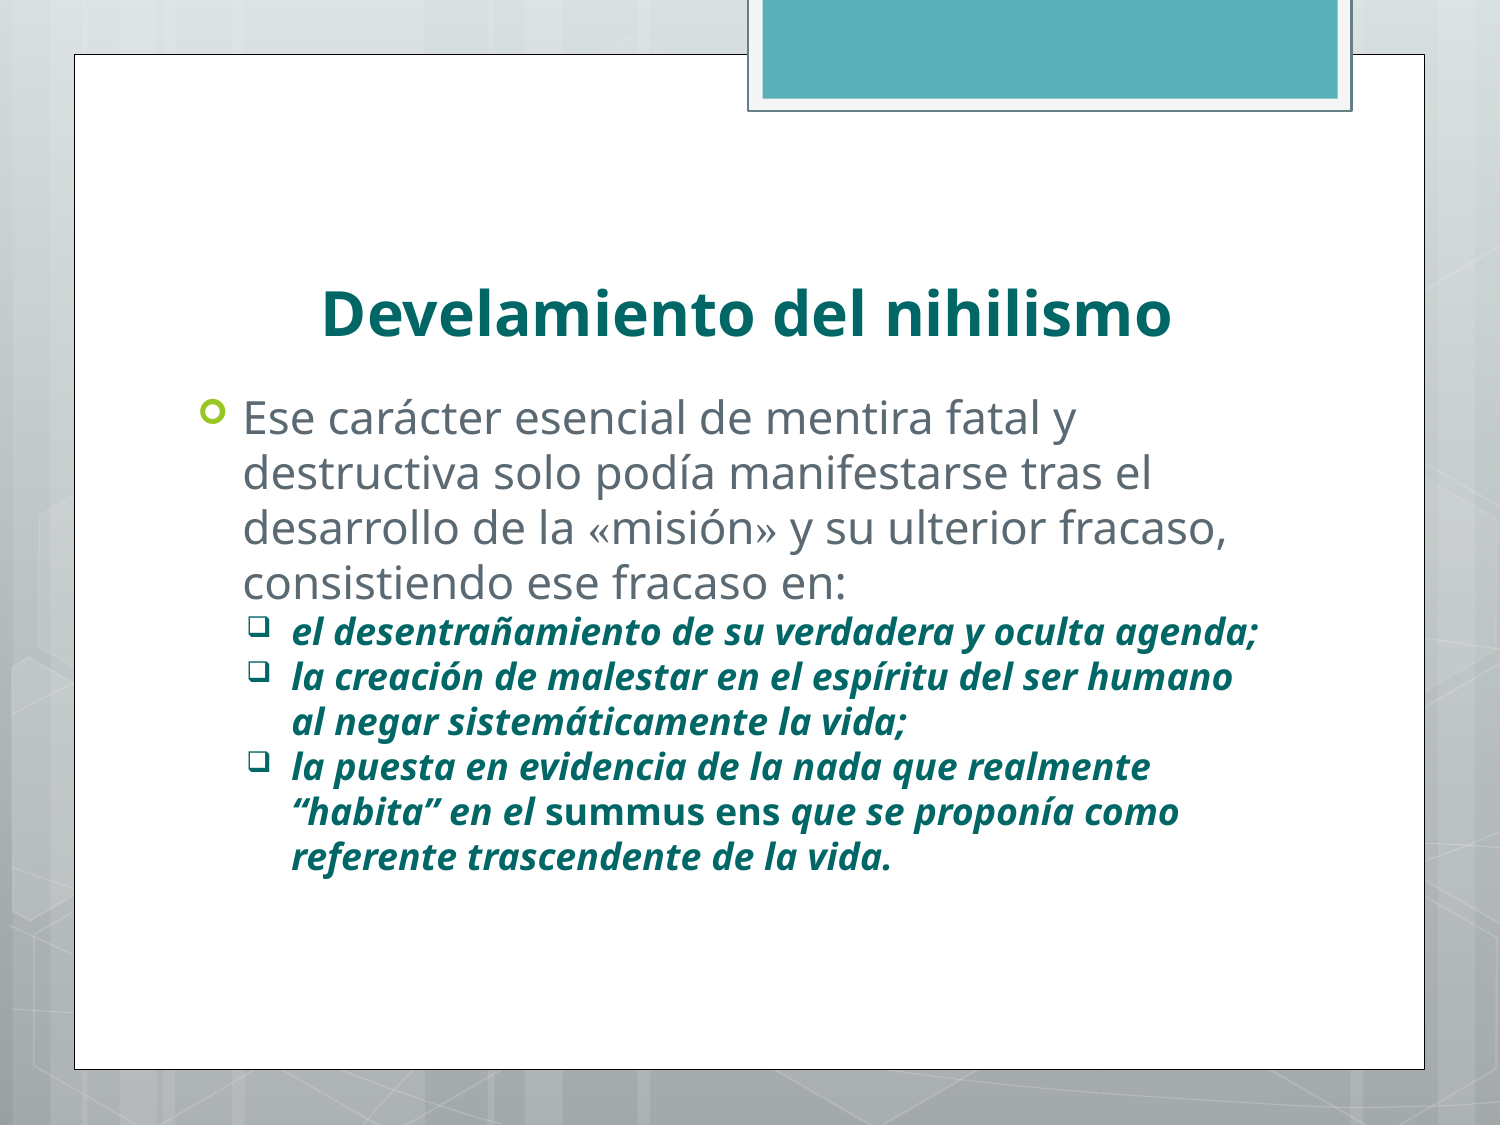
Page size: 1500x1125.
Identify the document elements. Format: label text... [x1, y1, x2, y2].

list Ese carácter esencial de mentira fatal y destructiva solo podía manifestarse tras el desarrollo de la «misión» y su ulterior fracaso, consistiendo ese fracaso en: el desentrañamiento de su verdadera y oculta agenda; la creación de malestar en el espíritu del ser humano al negar sistemáticamente la vida; la puesta en evidencia de la nada que realmente “habita” en el summus ens que se proponía como referente trascendente de la vida. [171, 381, 1283, 957]
title Develamiento del nihilismo [171, 168, 1324, 357]
